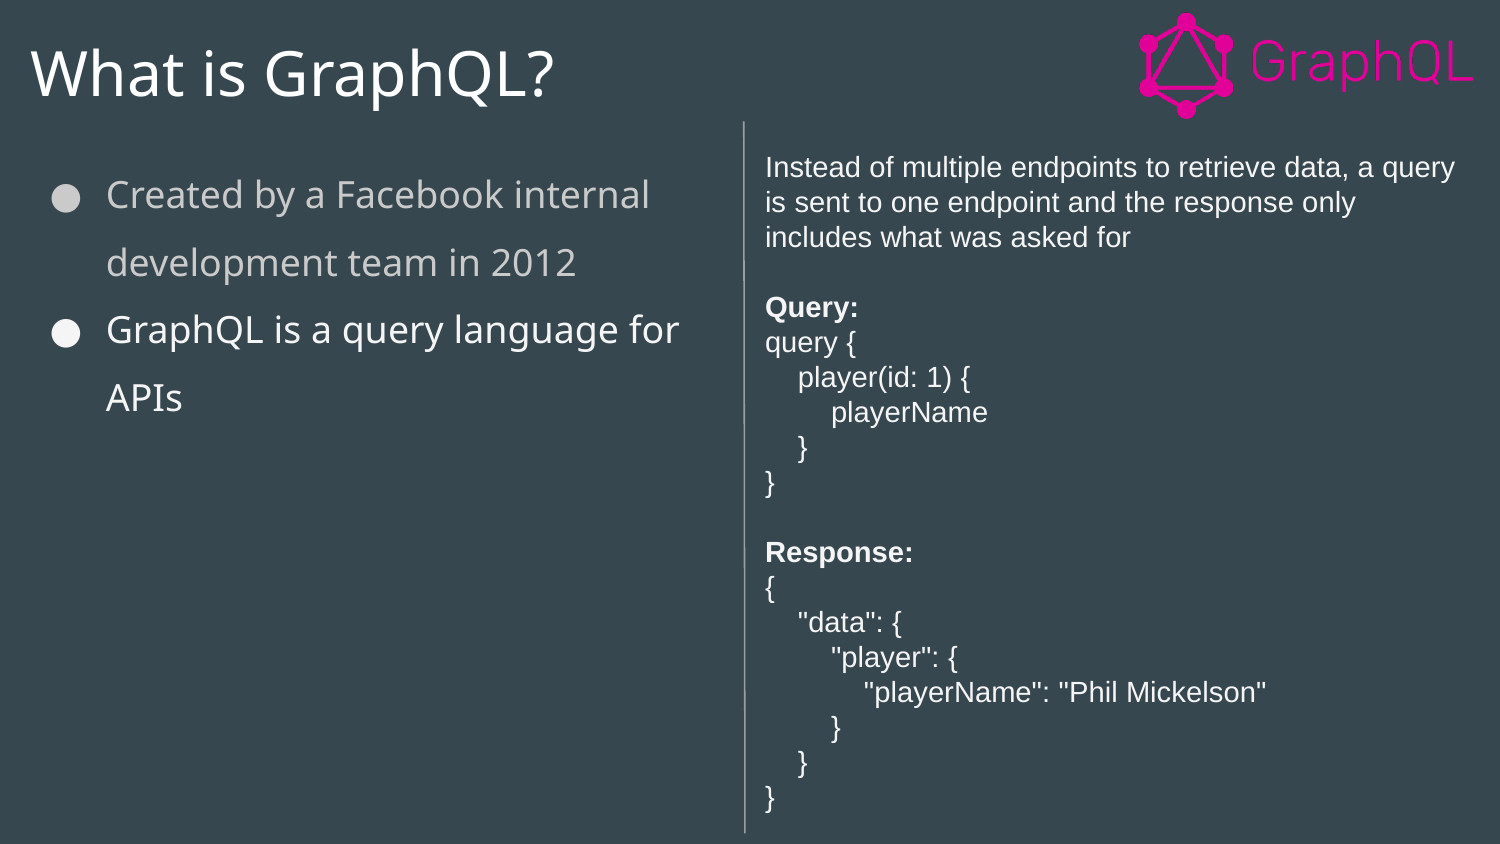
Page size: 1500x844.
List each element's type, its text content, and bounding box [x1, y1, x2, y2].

text_box Instead of multiple endpoints to retrieve data, a query is sent to one endpoint and the response only includes what was asked for Query: query { player(id: 1) { playerName } } Response: { "data": { "player": { "playerName": "Phil Mickelson" } } } [750, 133, 1485, 830]
title What is GraphQL? [15, 18, 712, 113]
list Created by a Facebook internal development team in 2012 GraphQL is a query language for APIs [15, 133, 738, 830]
picture [1124, 0, 1488, 157]
